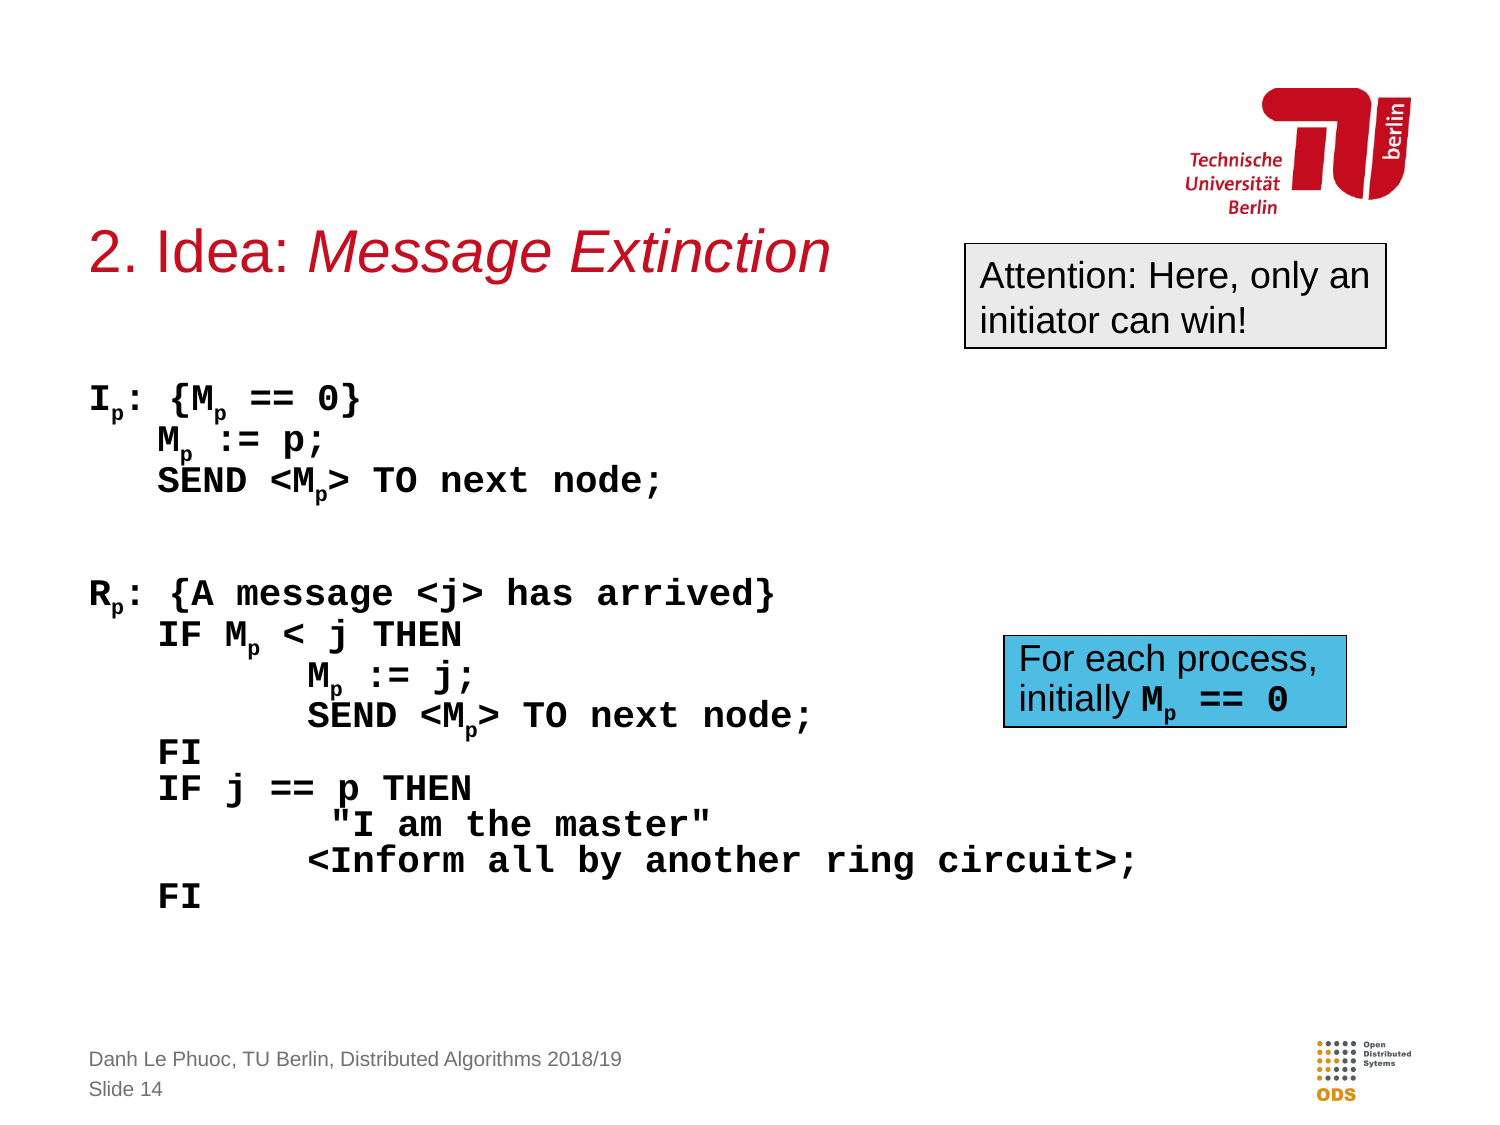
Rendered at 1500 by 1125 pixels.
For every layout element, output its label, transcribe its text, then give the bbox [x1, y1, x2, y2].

picture [1317, 1041, 1411, 1101]
title 2. Idea: Message Extinction [88, 222, 1411, 286]
slide_number Slide 14 [88, 1075, 1176, 1101]
footer Danh Le Phuoc, TU Berlin, Distributed Algorithms 2018/19 [88, 1045, 1176, 1071]
list Ip: {Mp == 0} Mp := p; SEND <Mp> TO next node; Rp: {A message <j> has arrived} IF Mp < j THEN Mp := j; SEND <Mp> TO next node; FI IF j == p THEN "I am the master" <Inform all by another ring circuit>; FI [88, 315, 1411, 983]
text_box Attention: Here, only an initiator can win! [964, 243, 1386, 349]
picture [1186, 88, 1411, 214]
text_box For each process, initially Mp == 0 [1003, 635, 1347, 728]
